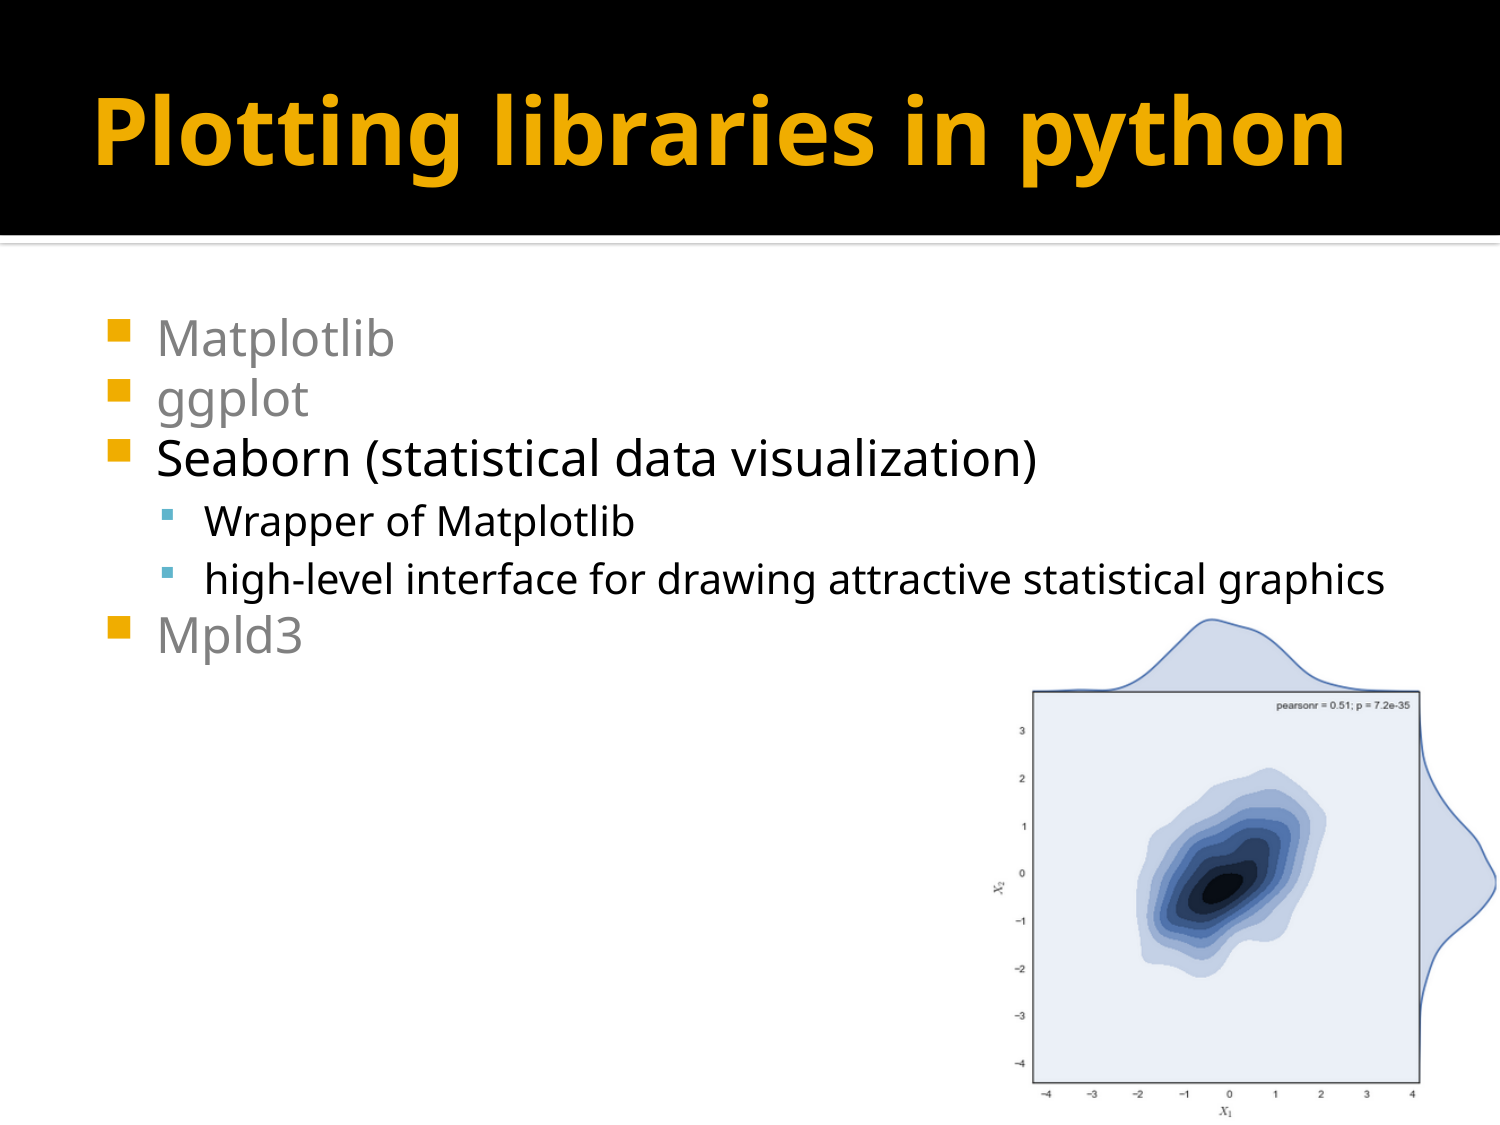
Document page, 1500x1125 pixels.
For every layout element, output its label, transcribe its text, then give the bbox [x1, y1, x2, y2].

list Matplotlib ggplot Seaborn (statistical data visualization) Wrapper of Matplotlib high-level interface for drawing attractive statistical graphics Mpld3 [75, 291, 1425, 1050]
picture [987, 606, 1500, 1125]
title Plotting libraries in python [75, 25, 1425, 231]
